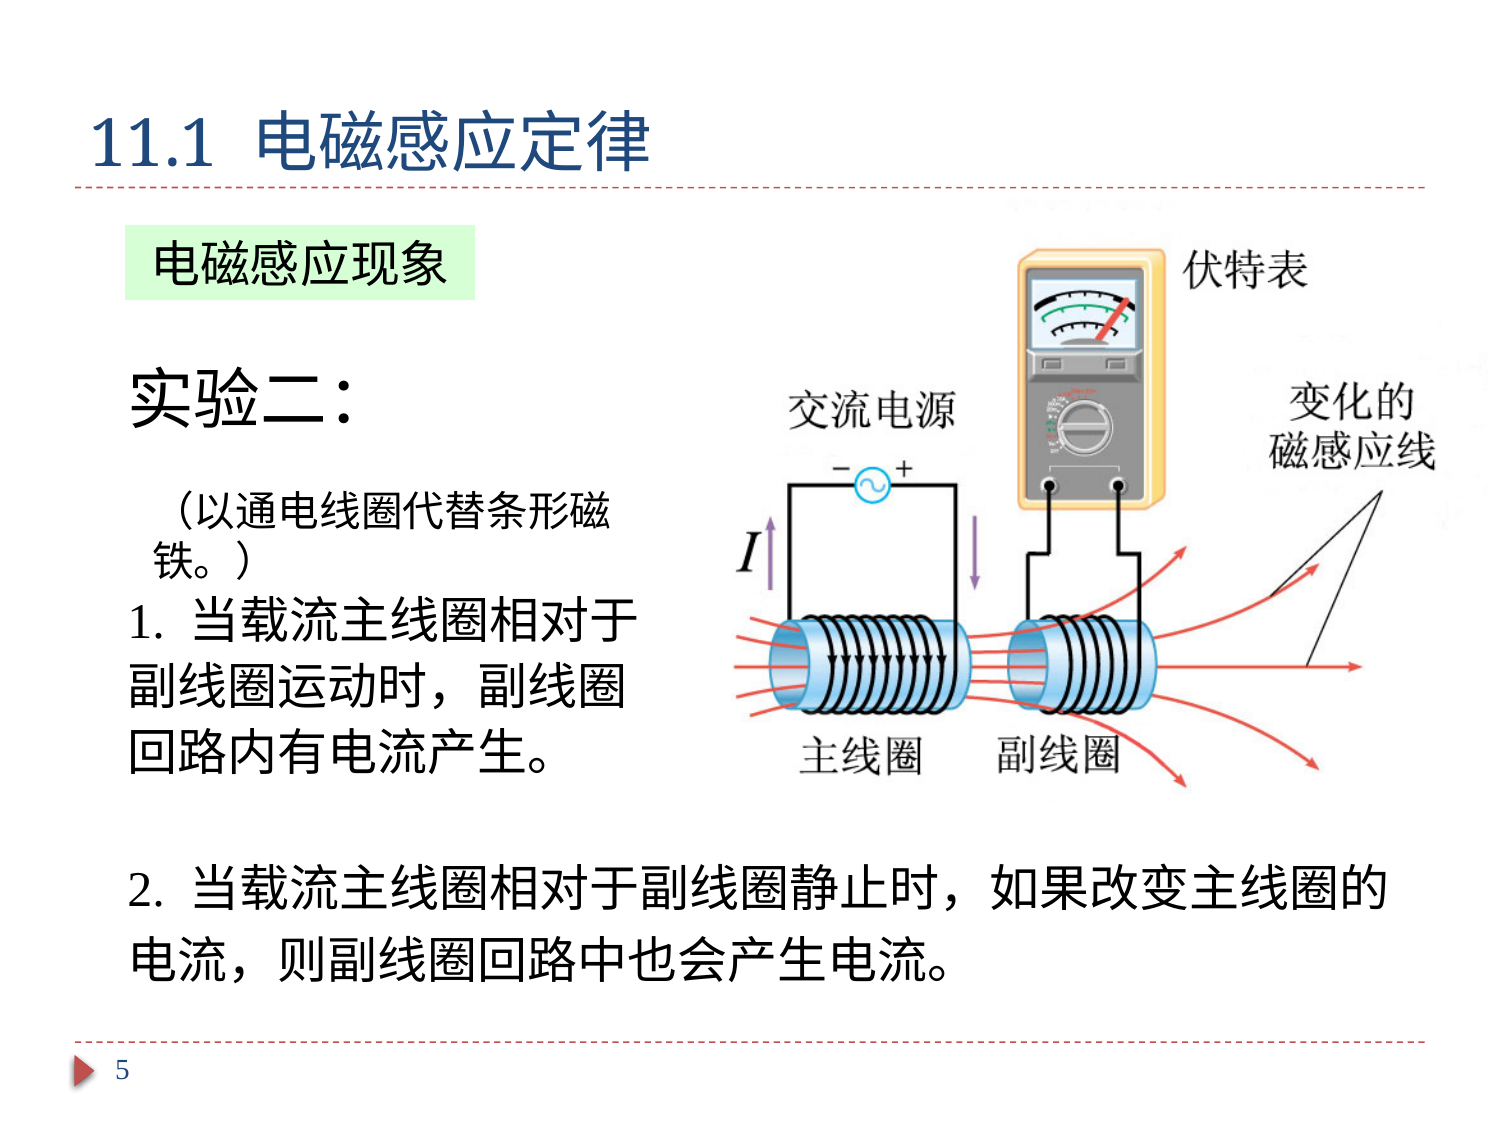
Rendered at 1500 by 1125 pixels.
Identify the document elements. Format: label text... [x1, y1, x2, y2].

text_box 1. 当载流主线圈相对于副线圈运动时，副线圈回路内有电流产生。 [112, 575, 680, 788]
text_box 电磁感应现象 [125, 224, 475, 300]
text_box 实验二： [112, 349, 479, 445]
text_box 2. 当载流主线圈相对于副线圈静止时，如果改变主线圈的电流，则副线圈回路中也会产生电流。 [112, 837, 1412, 997]
slide_number 5 [100, 1042, 426, 1103]
title 11.1 电磁感应定律 [75, 37, 1425, 188]
text_box （以通电线圈代替条形磁铁。） [137, 477, 725, 593]
picture [731, 199, 1488, 849]
